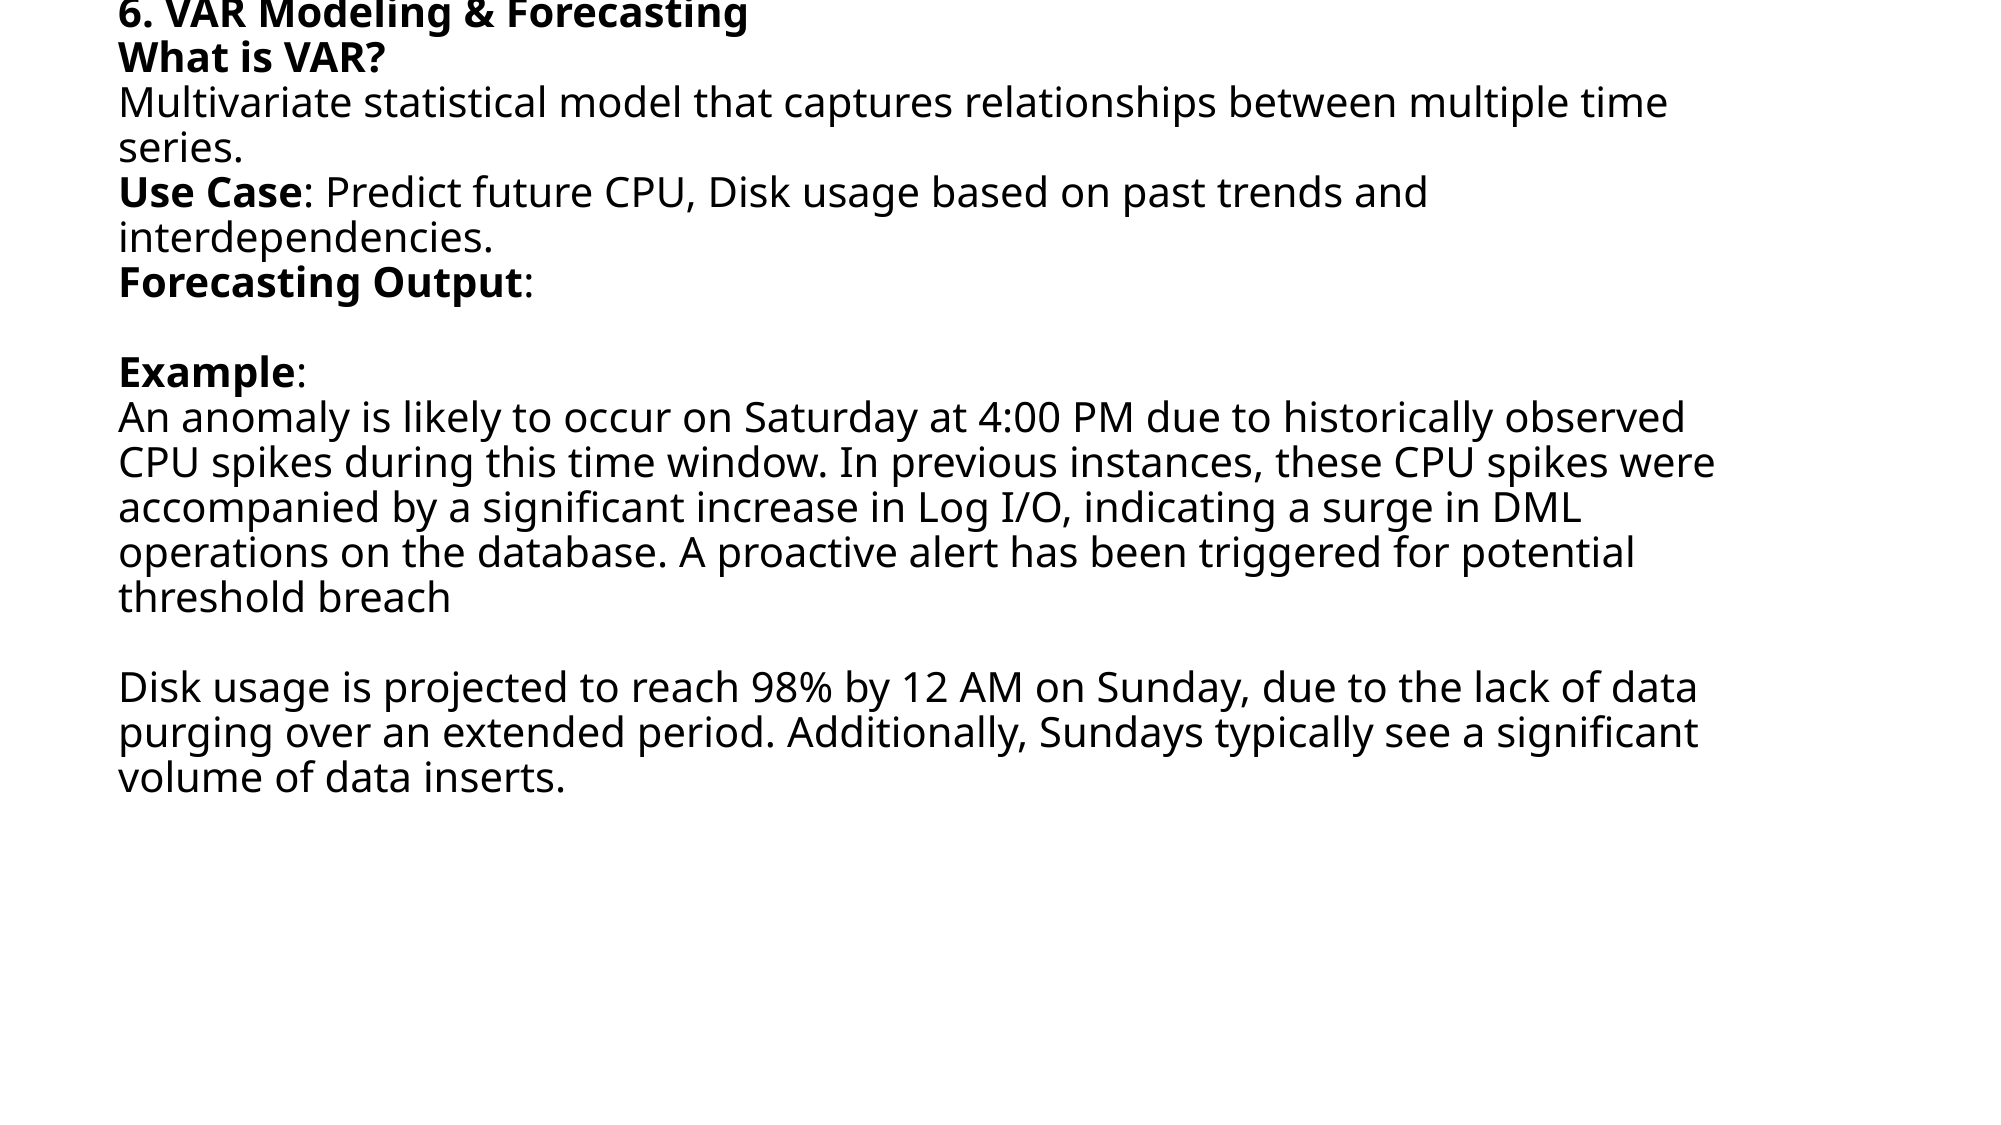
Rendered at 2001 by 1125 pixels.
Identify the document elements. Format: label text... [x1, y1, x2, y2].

title 6. VAR Modeling & Forecasting What is VAR? Multivariate statistical model that captures relationships between multiple time series. Use Case: Predict future CPU, Disk usage based on past trends and interdependencies. Forecasting Output: Example: An anomaly is likely to occur on Saturday at 4:00 PM due to historically observed CPU spikes during this time window. In previous instances, these CPU spikes were accompanied by a significant increase in Log I/O, indicating a surge in DML operations on the database. A proactive alert has been triggered for potential threshold breach Disk usage is projected to reach 98% by 12 AM on Sunday, due to the lack of data purging over an extended period. Additionally, Sundays typically see a significant volume of data inserts. [103, 88, 1742, 809]
